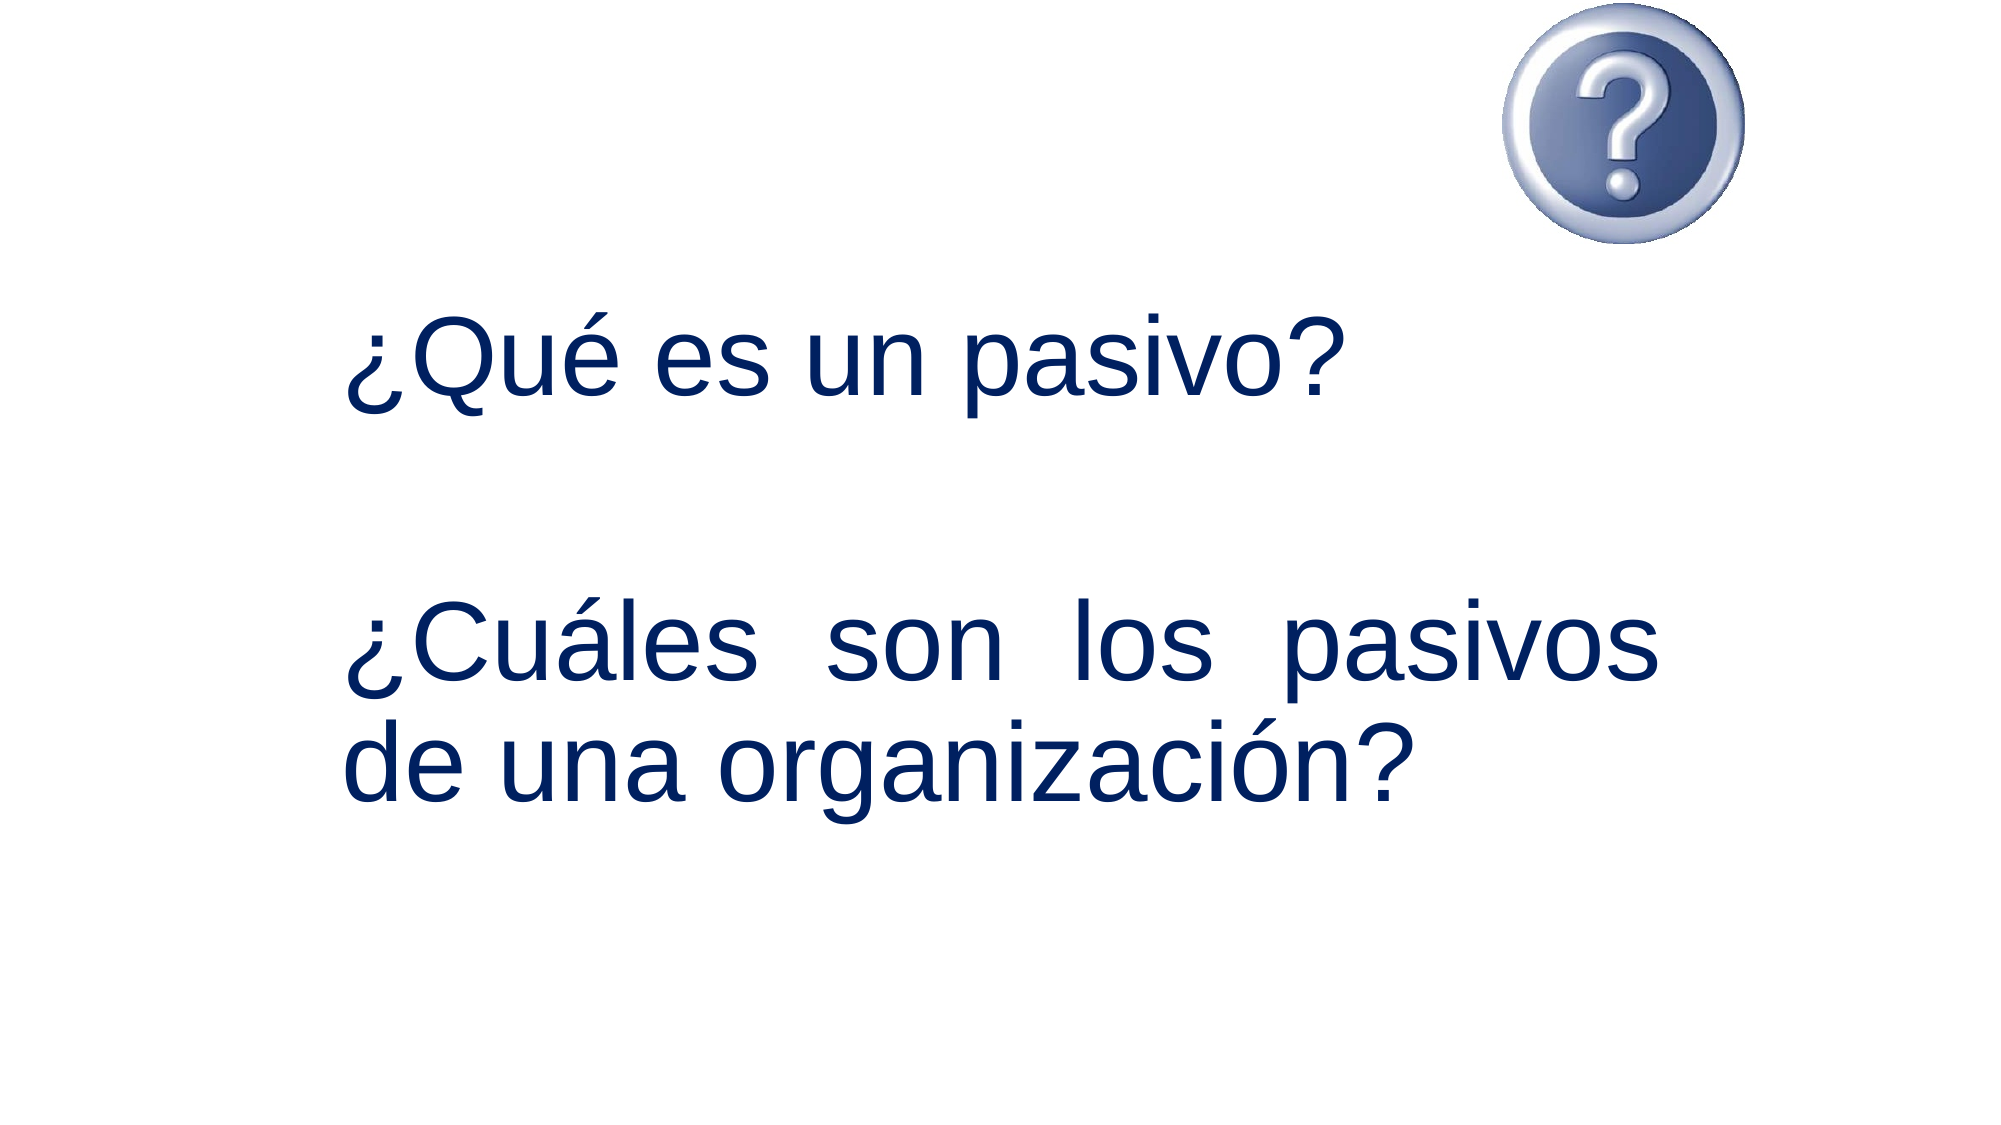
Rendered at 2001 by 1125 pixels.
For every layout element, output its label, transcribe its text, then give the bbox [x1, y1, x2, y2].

picture [1502, 3, 1745, 244]
list ¿Qué es un pasivo? ¿Cuáles son los pasivos de una organización? [326, 290, 1677, 1001]
